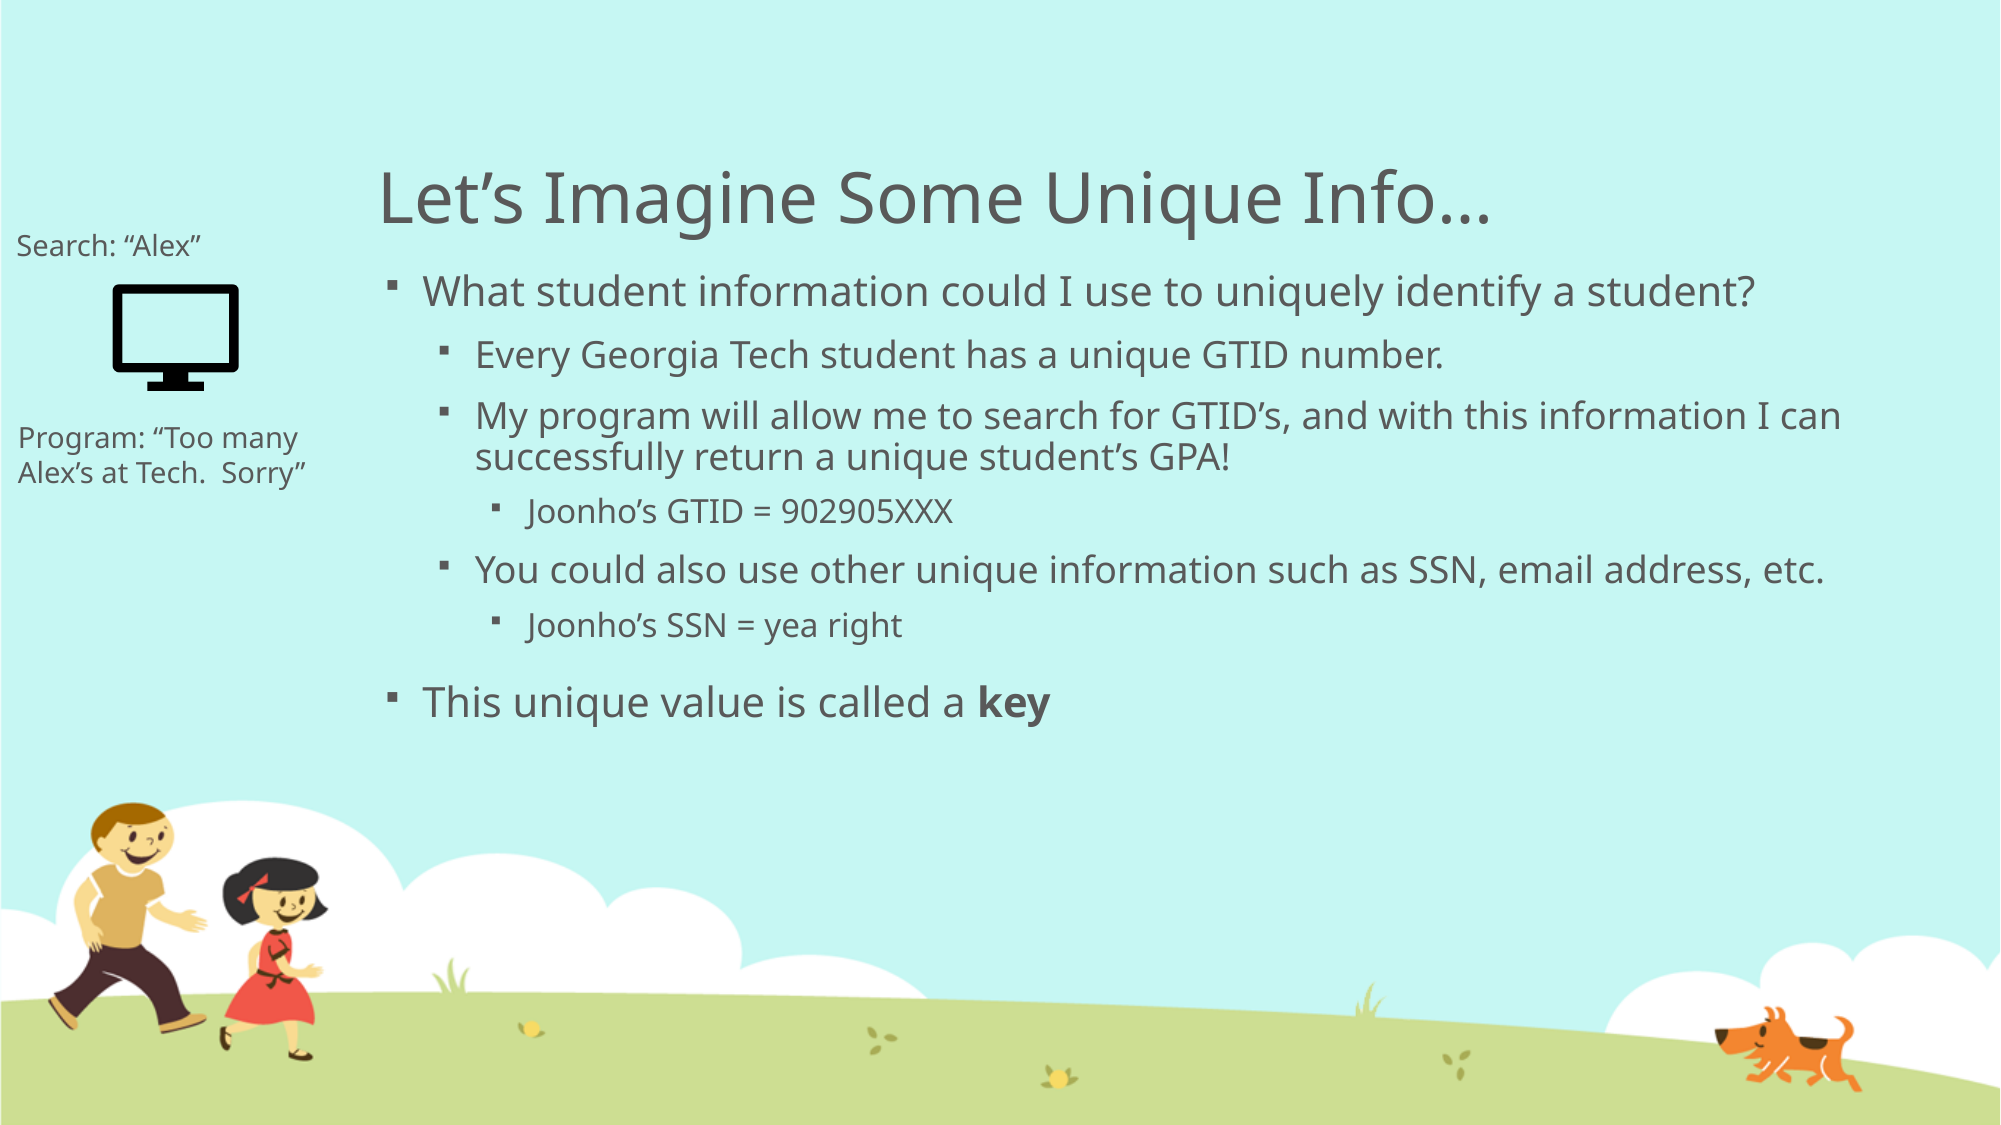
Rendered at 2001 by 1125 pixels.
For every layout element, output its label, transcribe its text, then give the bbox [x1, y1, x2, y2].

picture [0, 0, 2001, 1125]
text_box Search: “Alex” [1, 219, 216, 270]
title Let’s Imagine Some Unique Info… [362, 50, 1900, 247]
text_box Program: “Too many Alex’s at Tech. Sorry” [3, 412, 393, 498]
list What student information could I use to uniquely identify a student? Every Georgia Tech student has a unique GTID number. My program will allow me to search for GTID’s, and with this information I can successfully return a unique student’s GPA! Joonho’s GTID = 902905XXX You could also use other unique information such as SSN, email address, etc. Joonho’s SSN = yea right This unique value is called a key [362, 262, 1900, 938]
